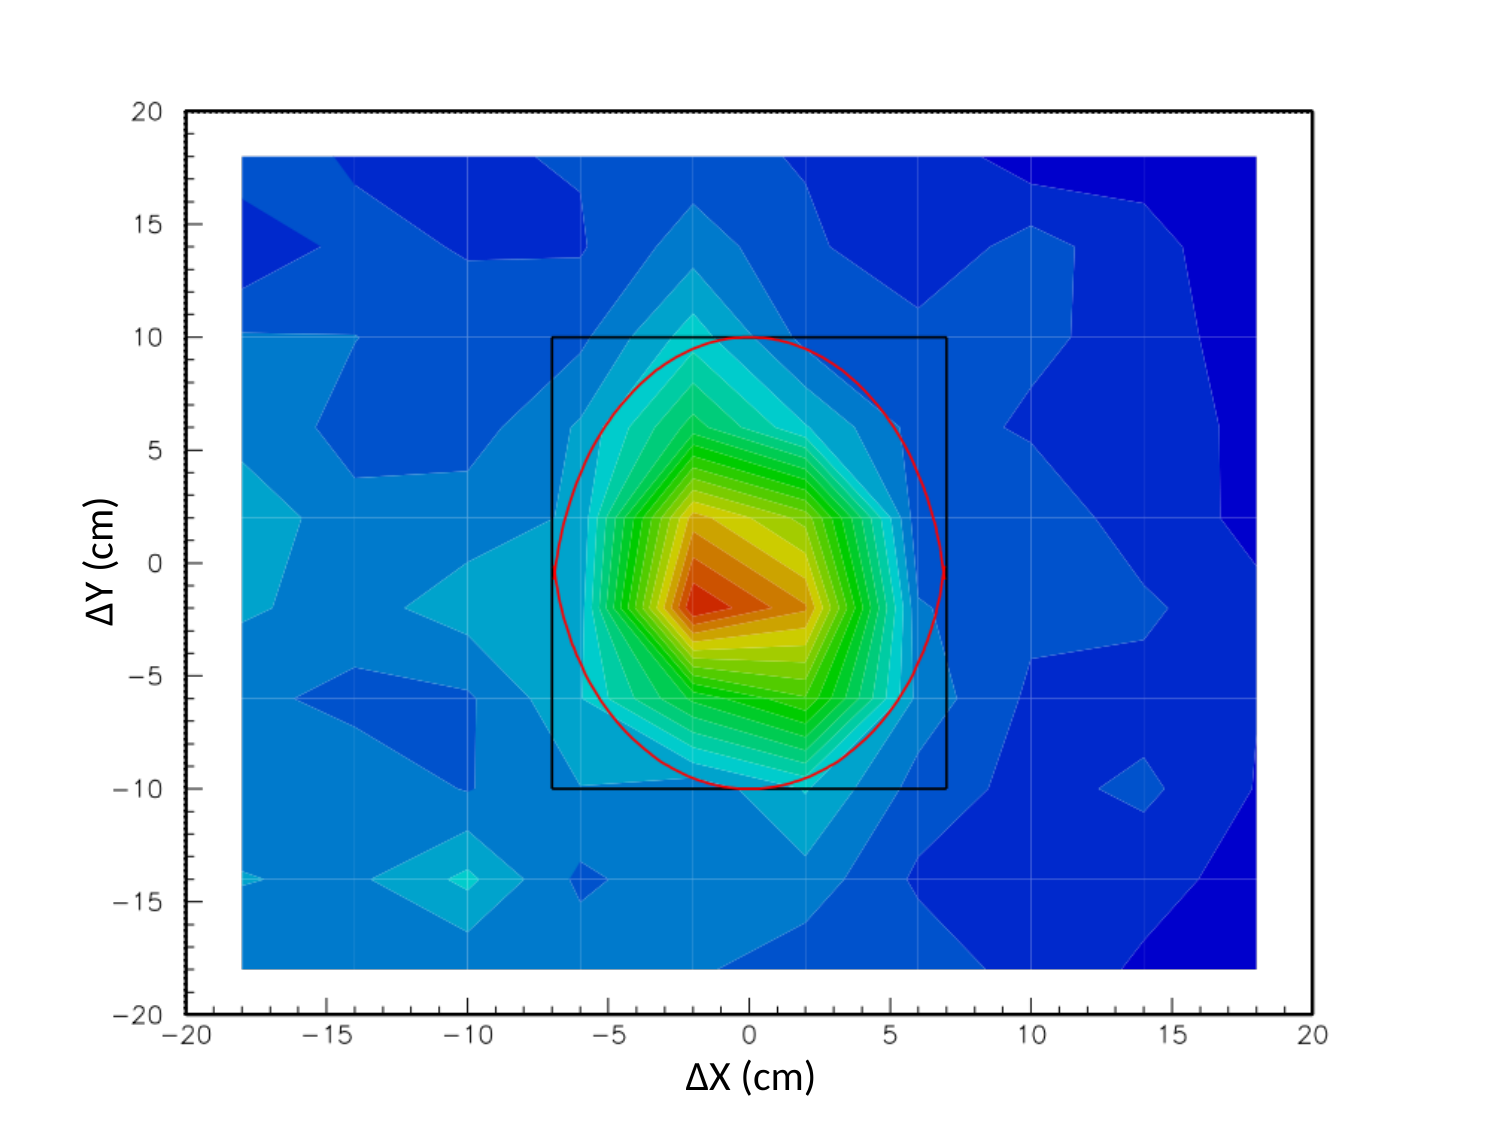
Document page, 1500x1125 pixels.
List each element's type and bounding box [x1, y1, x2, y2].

text_box [45, 0, 1453, 1125]
